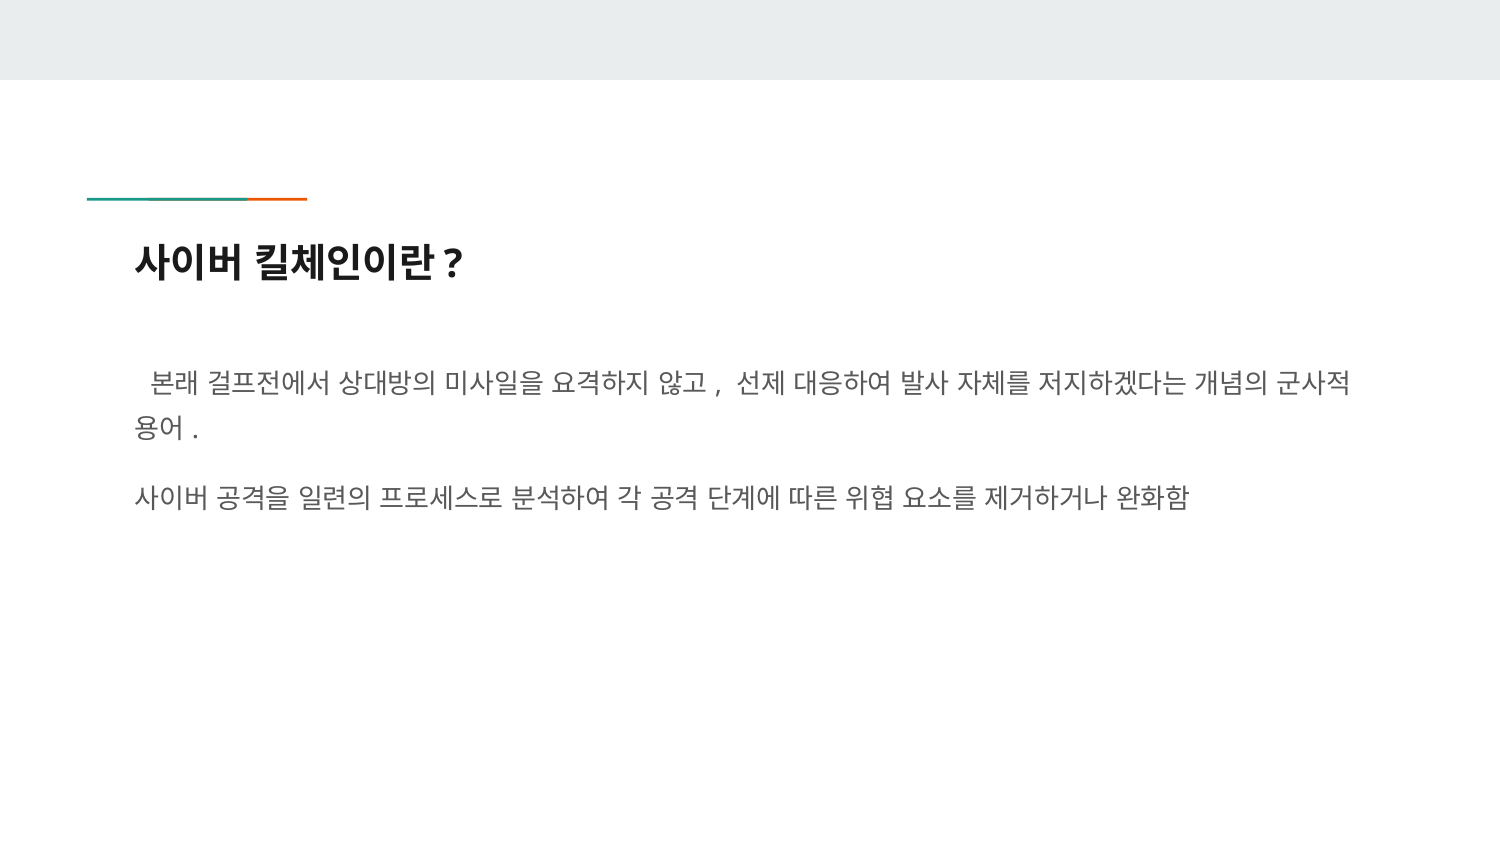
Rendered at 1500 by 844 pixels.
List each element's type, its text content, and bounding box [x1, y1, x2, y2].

list 본래 걸프전에서 상대방의 미사일을 요격하지 않고, 선제 대응하여 발사 자체를 저지하겠다는 개념의 군사적 용어. 사이버 공격을 일련의 프로세스로 분석하여 각 공격 단계에 따른 위협 요소를 제거하거나 완화함 [119, 341, 1381, 712]
title 사이버 킬체인이란? [119, 216, 1381, 305]
